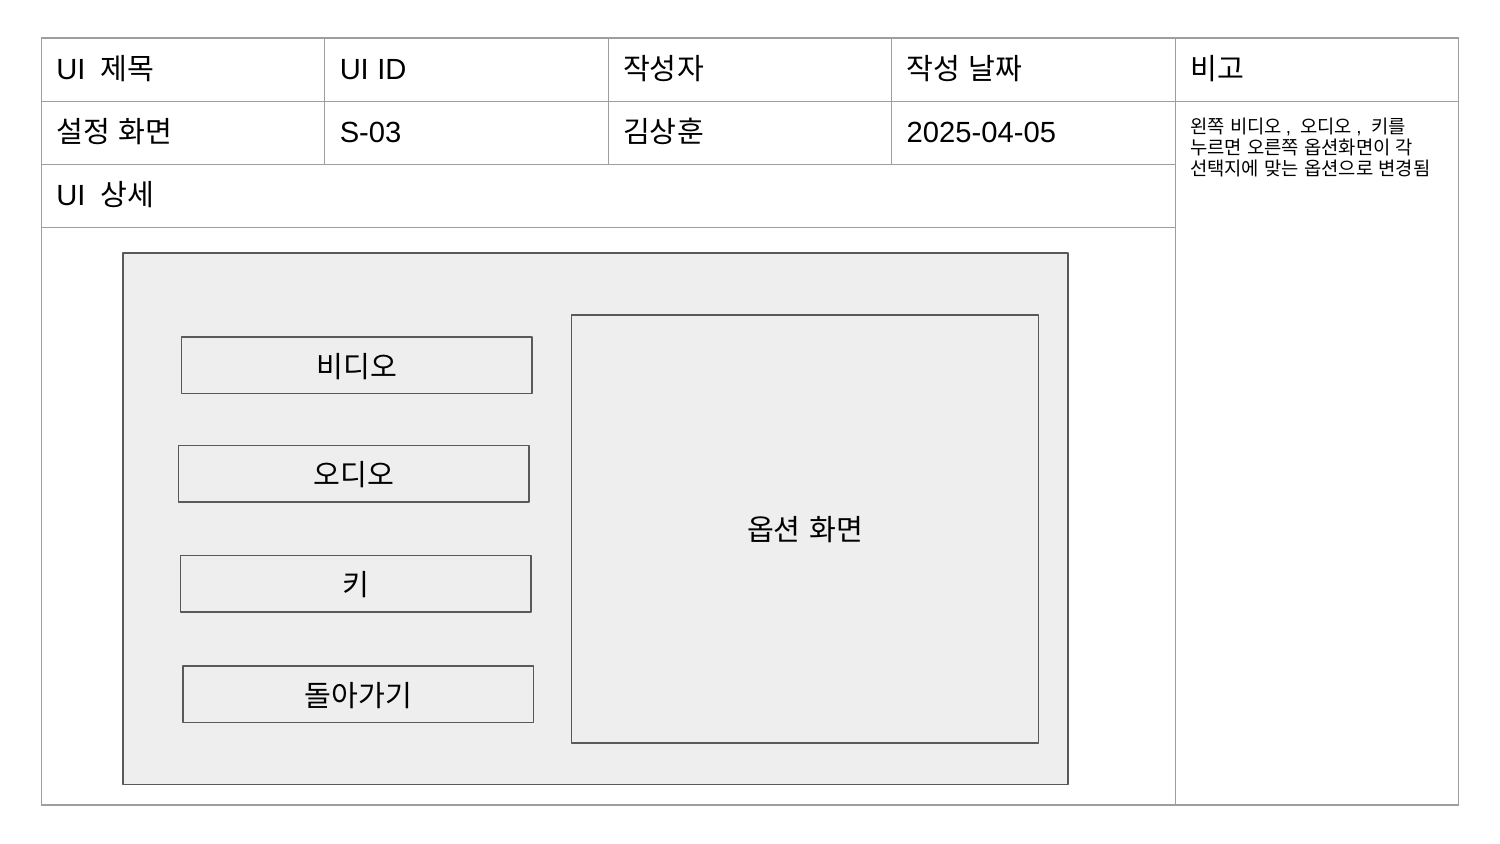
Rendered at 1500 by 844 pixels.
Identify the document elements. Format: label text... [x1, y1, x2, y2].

table_cell S-03 [325, 102, 608, 164]
text_box 옵션 화면 [571, 315, 1039, 743]
table_cell 왼쪽 비디오, 오디오, 키를 누르면 오른쪽 옵션화면이 각 선택지에 맞는 옵션으로 변경됨 [1176, 102, 1458, 804]
table_header UI ID [325, 39, 608, 101]
table_cell UI 상세 [42, 165, 1175, 227]
table_header 작성자 [609, 39, 891, 101]
table_header 작성 날짜 [892, 39, 1175, 101]
table_header UI 제목 [42, 39, 324, 101]
text_box 돌아가기 [183, 666, 534, 723]
table_cell 김상훈 [609, 102, 891, 164]
text_box 오디오 [178, 445, 529, 502]
text_box [123, 253, 1068, 785]
table_cell [42, 228, 1175, 804]
table_cell 설정 화면 [42, 102, 324, 164]
table_cell 2025-04-05 [892, 102, 1175, 164]
text_box 키 [180, 555, 532, 613]
text_box 비디오 [181, 337, 533, 394]
table_header 비고 [1176, 39, 1458, 101]
